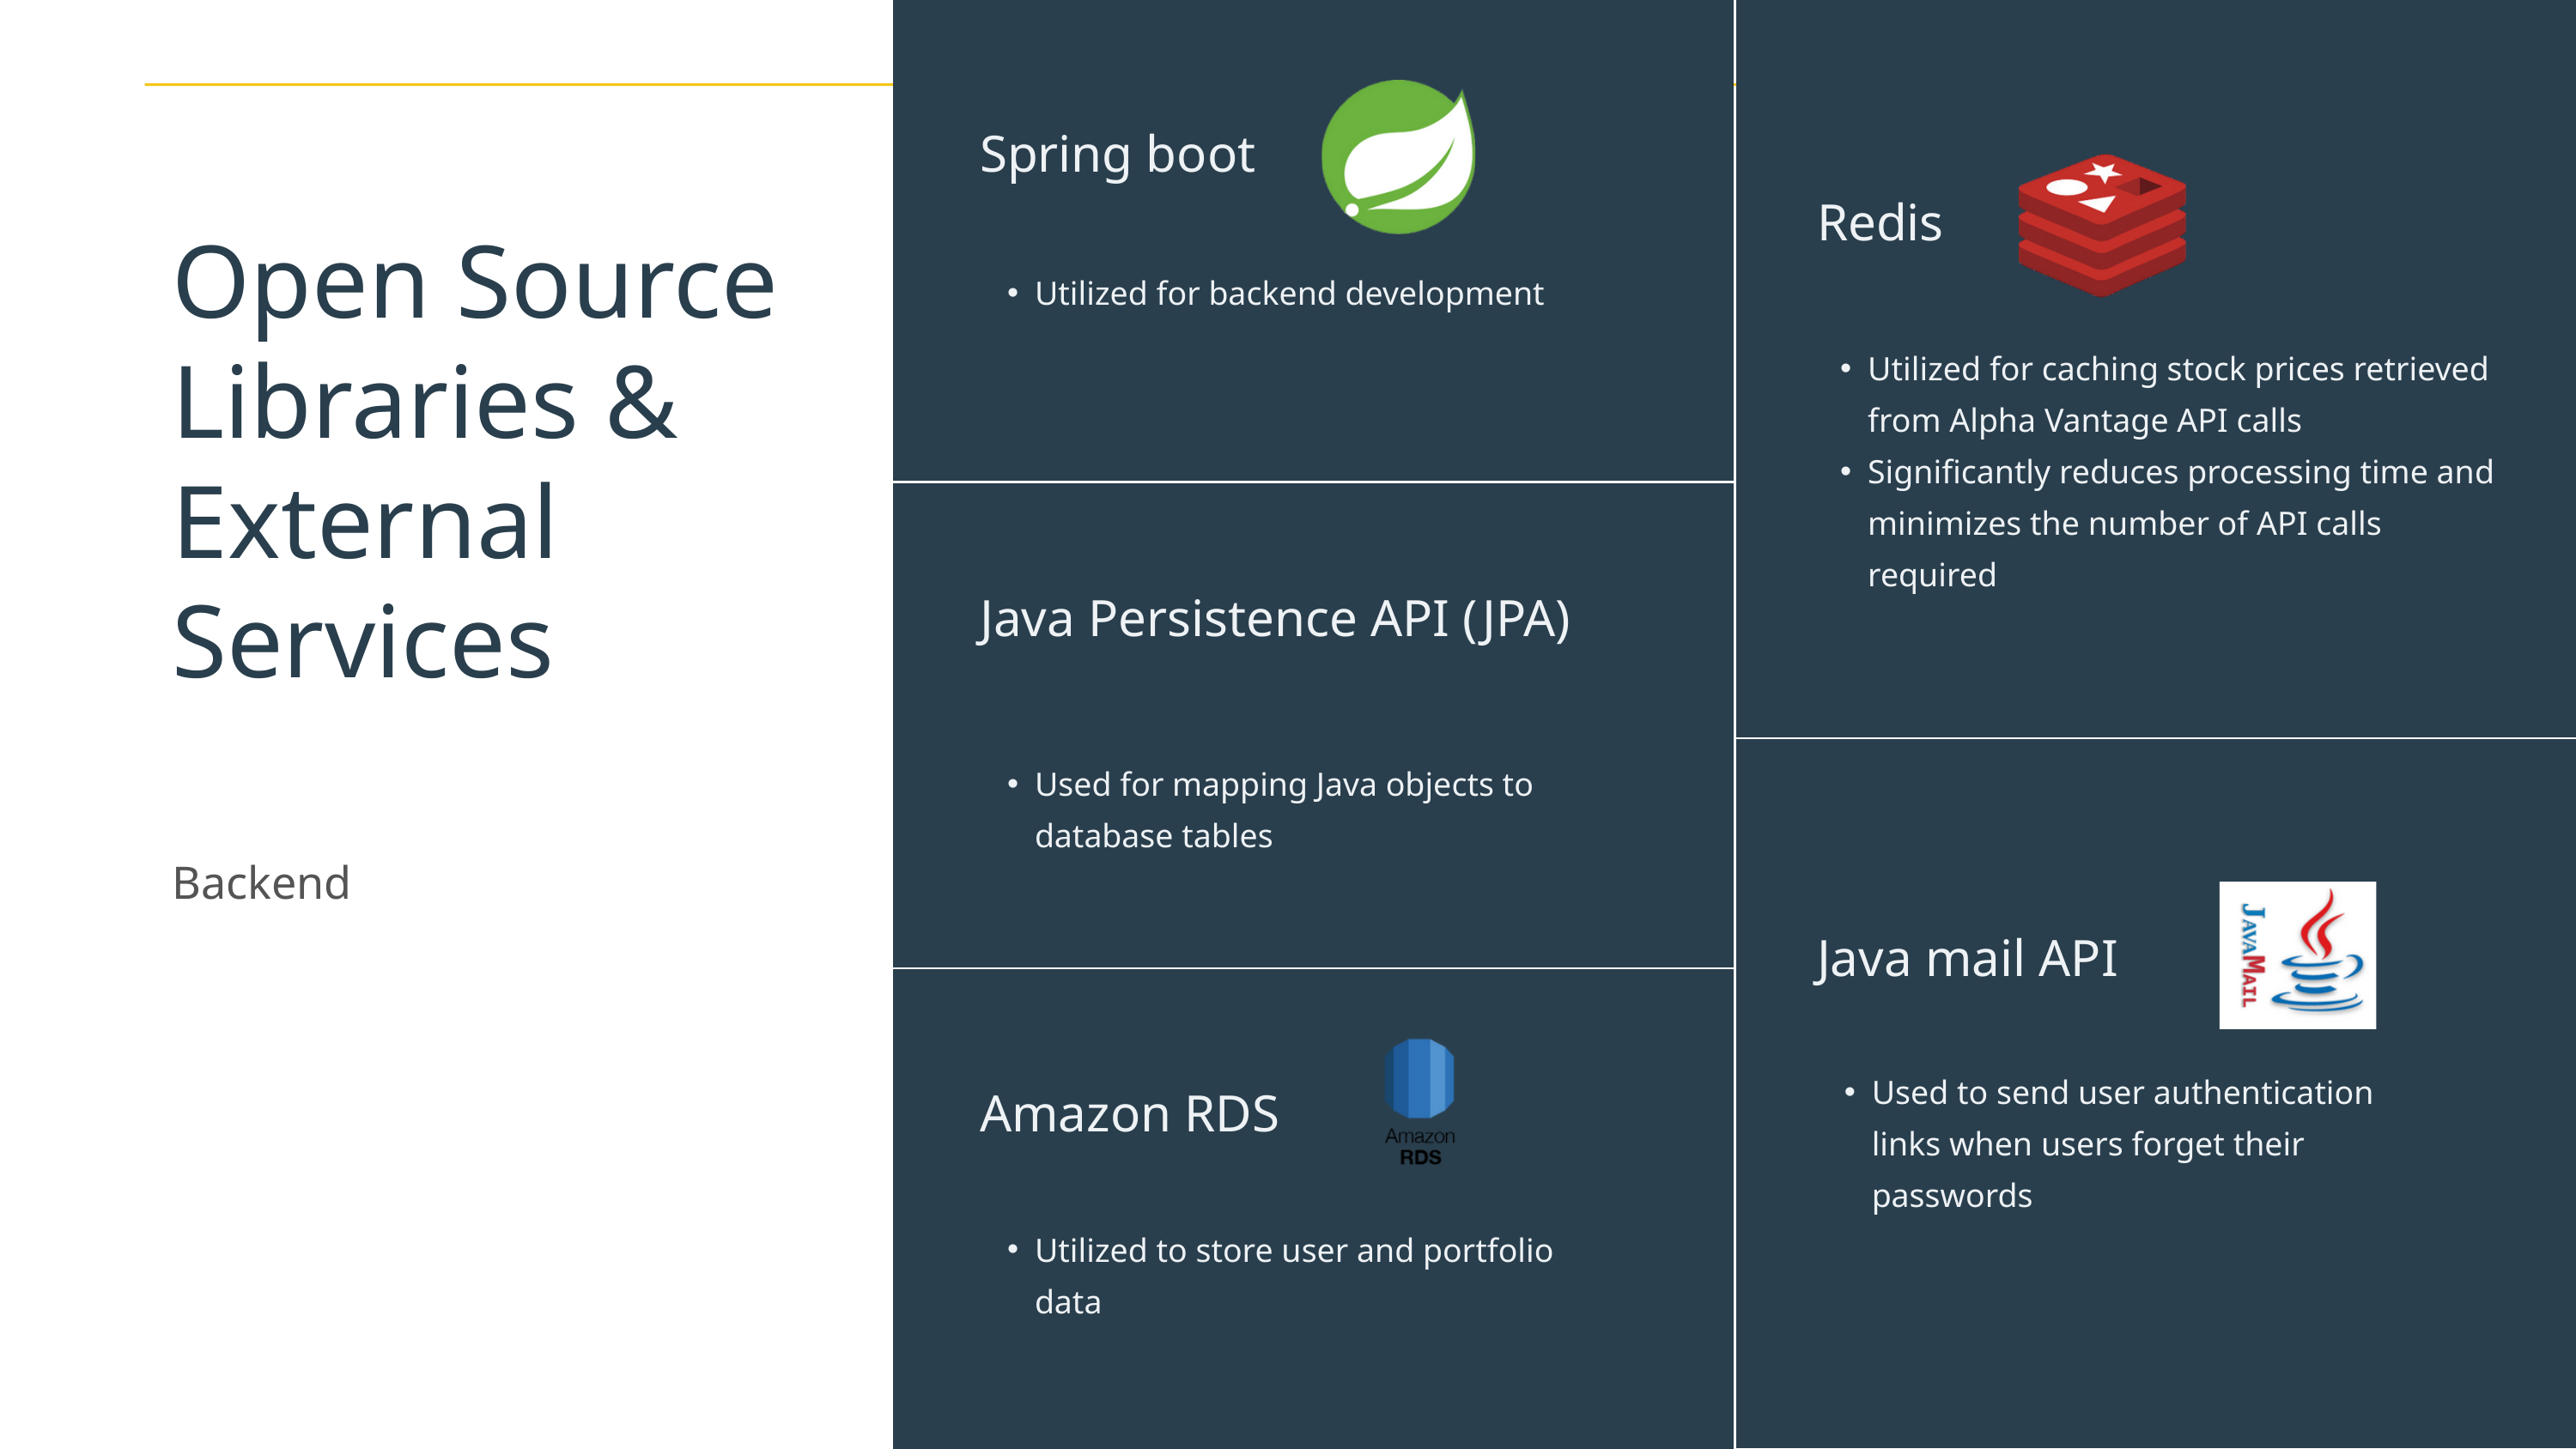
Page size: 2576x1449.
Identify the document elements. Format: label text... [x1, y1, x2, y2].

text_box Open Source Libraries & External Services [172, 217, 797, 699]
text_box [1736, 0, 2576, 738]
text_box Backend [172, 836, 813, 908]
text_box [892, 969, 1734, 1449]
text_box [892, 0, 1734, 482]
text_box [892, 482, 1734, 968]
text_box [1736, 738, 2576, 1449]
